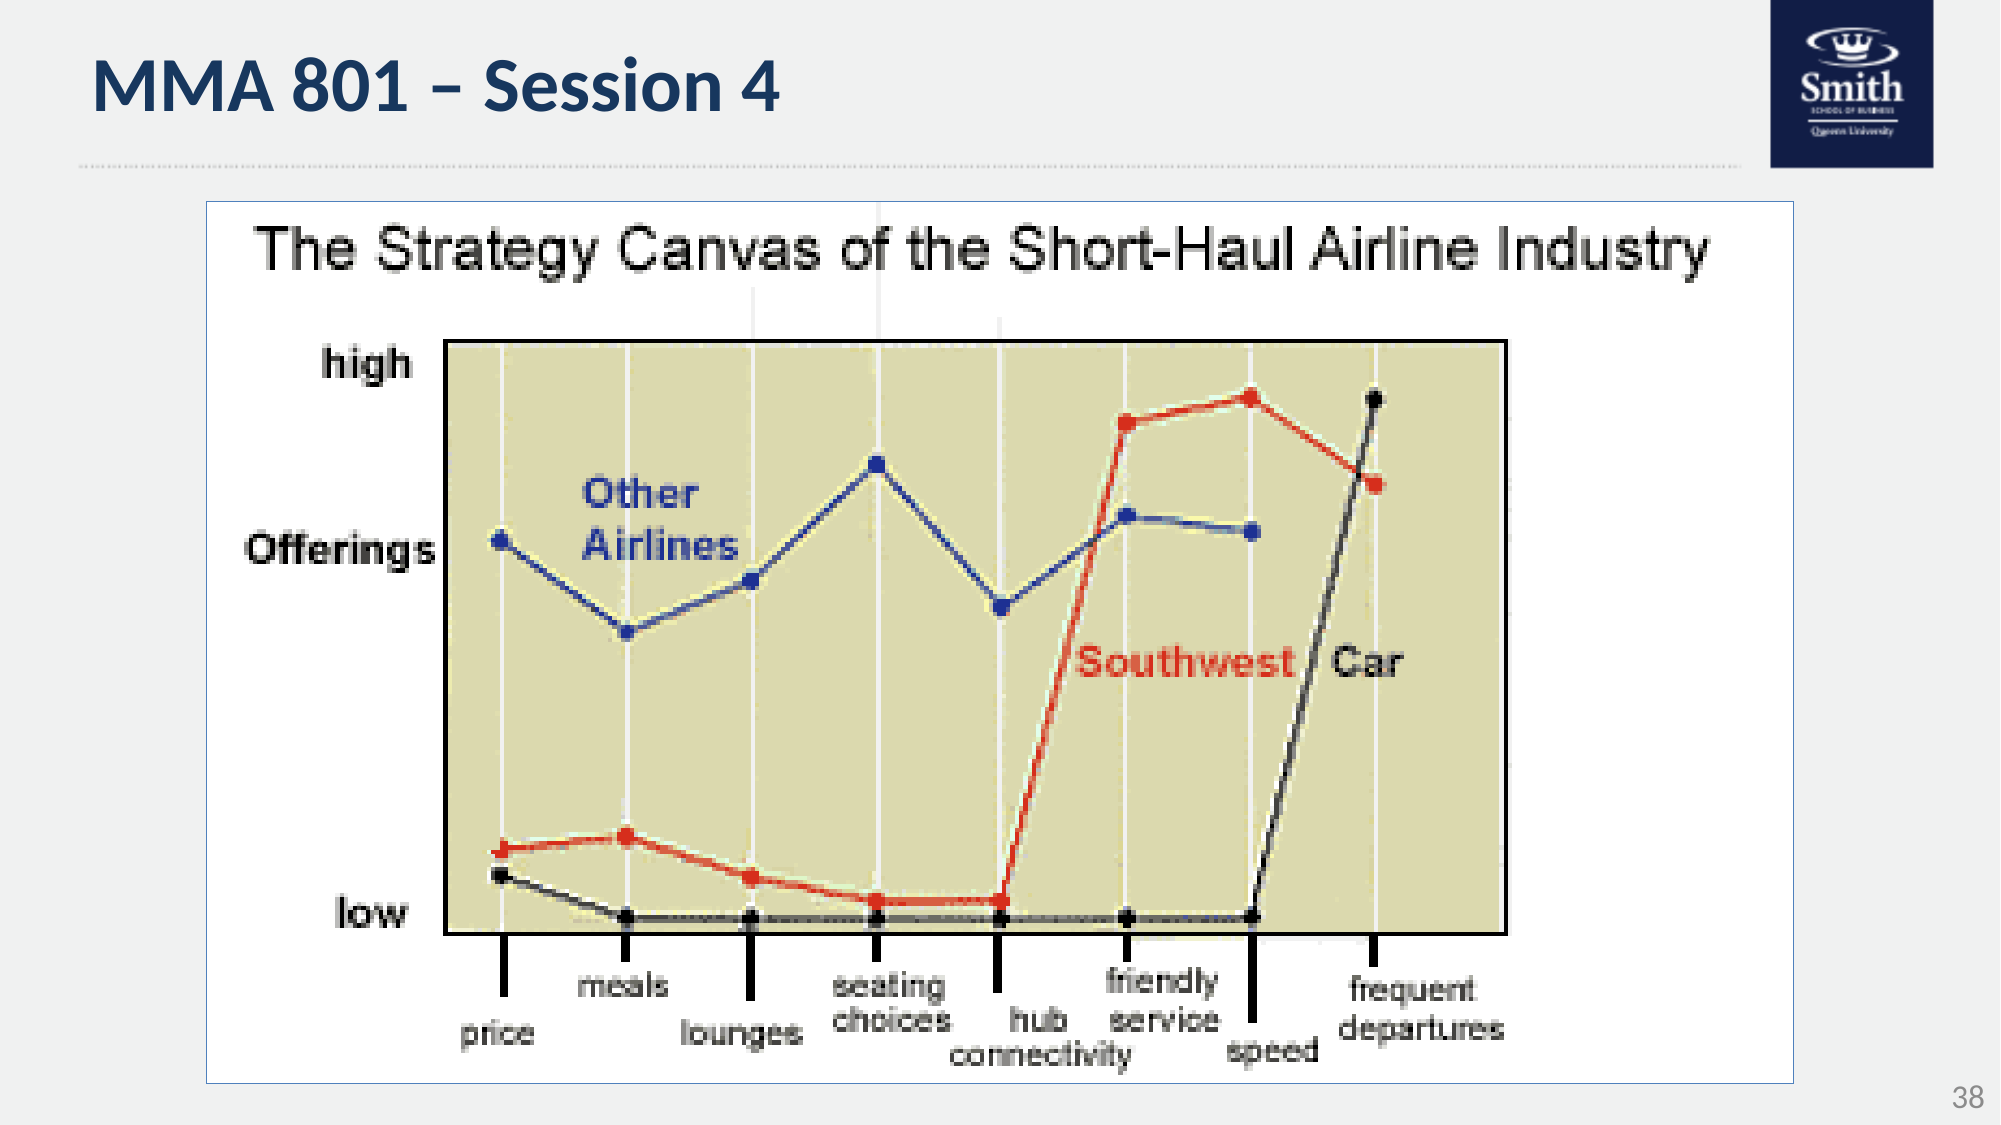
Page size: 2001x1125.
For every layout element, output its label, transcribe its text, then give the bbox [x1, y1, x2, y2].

title MMA 801 – Session 4 [76, 9, 1717, 152]
picture [206, 200, 1794, 1084]
slide_number 38 [1755, 1065, 2000, 1125]
